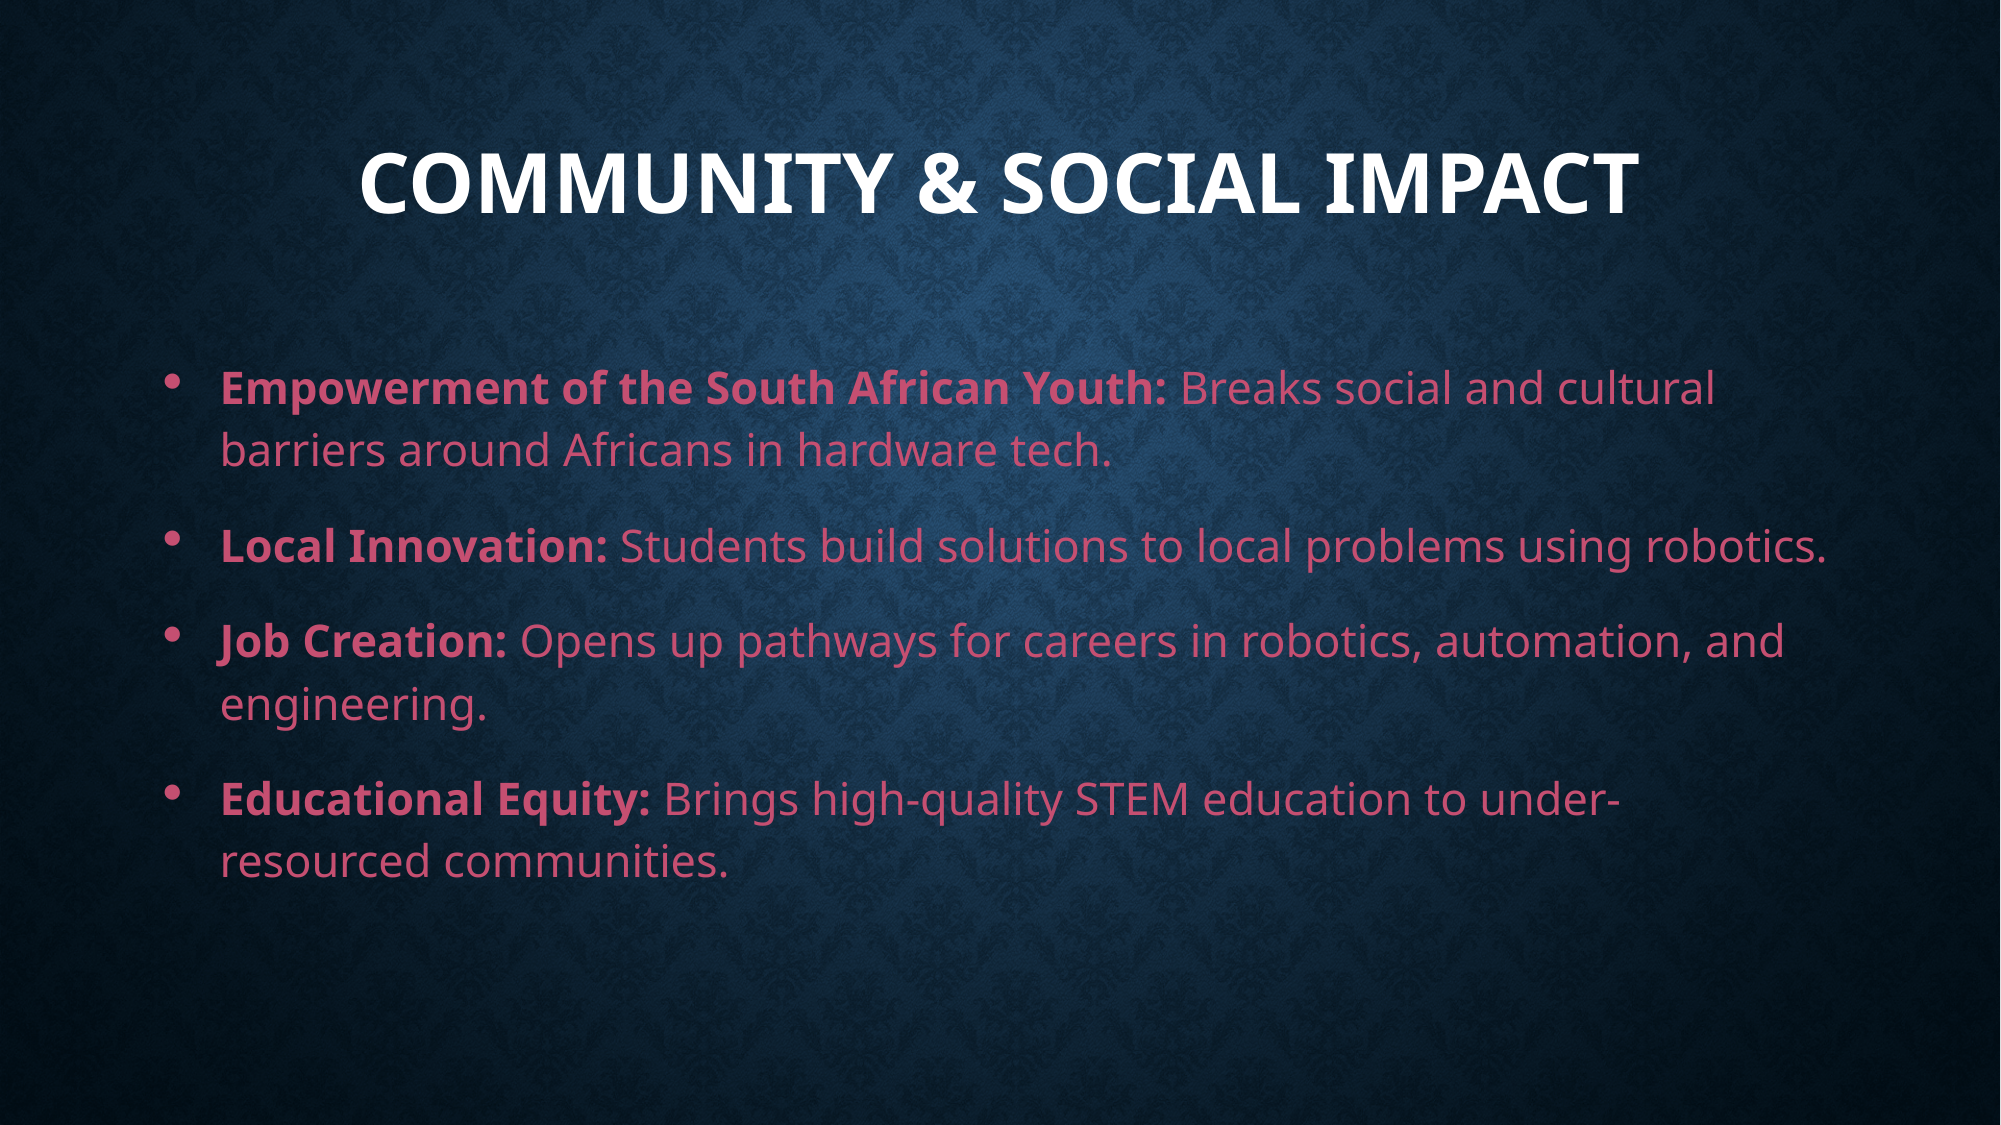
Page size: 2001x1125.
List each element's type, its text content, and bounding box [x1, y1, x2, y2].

list Empowerment of the South African Youth: Breaks social and cultural barriers around Africans in hardware tech. Local Innovation: Students build solutions to local problems using robotics. Job Creation: Opens up pathways for careers in robotics, automation, and engineering. Educational Equity: Brings high-quality STEM education to under-resourced communities. [149, 343, 1849, 950]
title Community & Social Impact [149, 99, 1849, 318]
